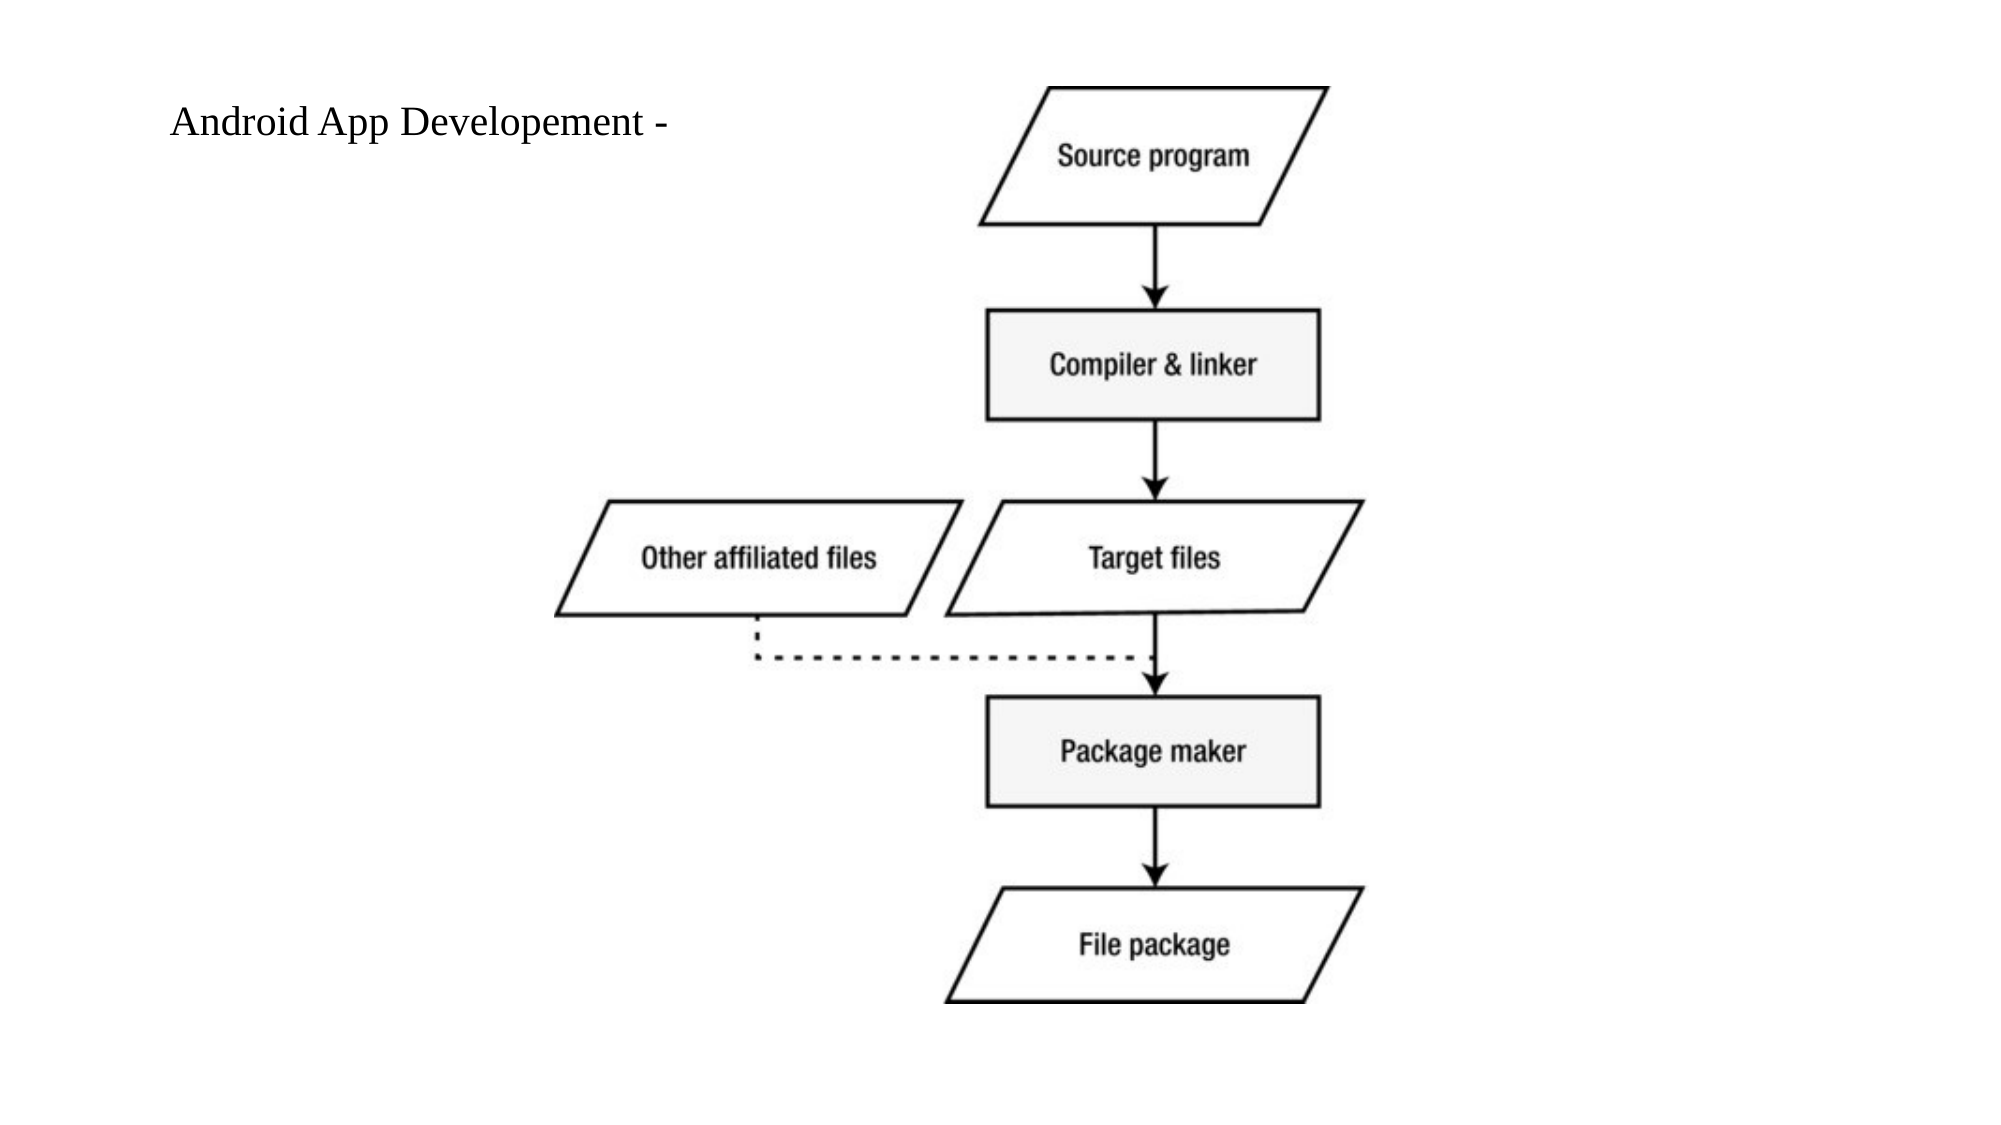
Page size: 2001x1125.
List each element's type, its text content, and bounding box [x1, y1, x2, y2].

text_box Android App Developement - [154, 86, 554, 152]
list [554, 86, 1369, 1004]
